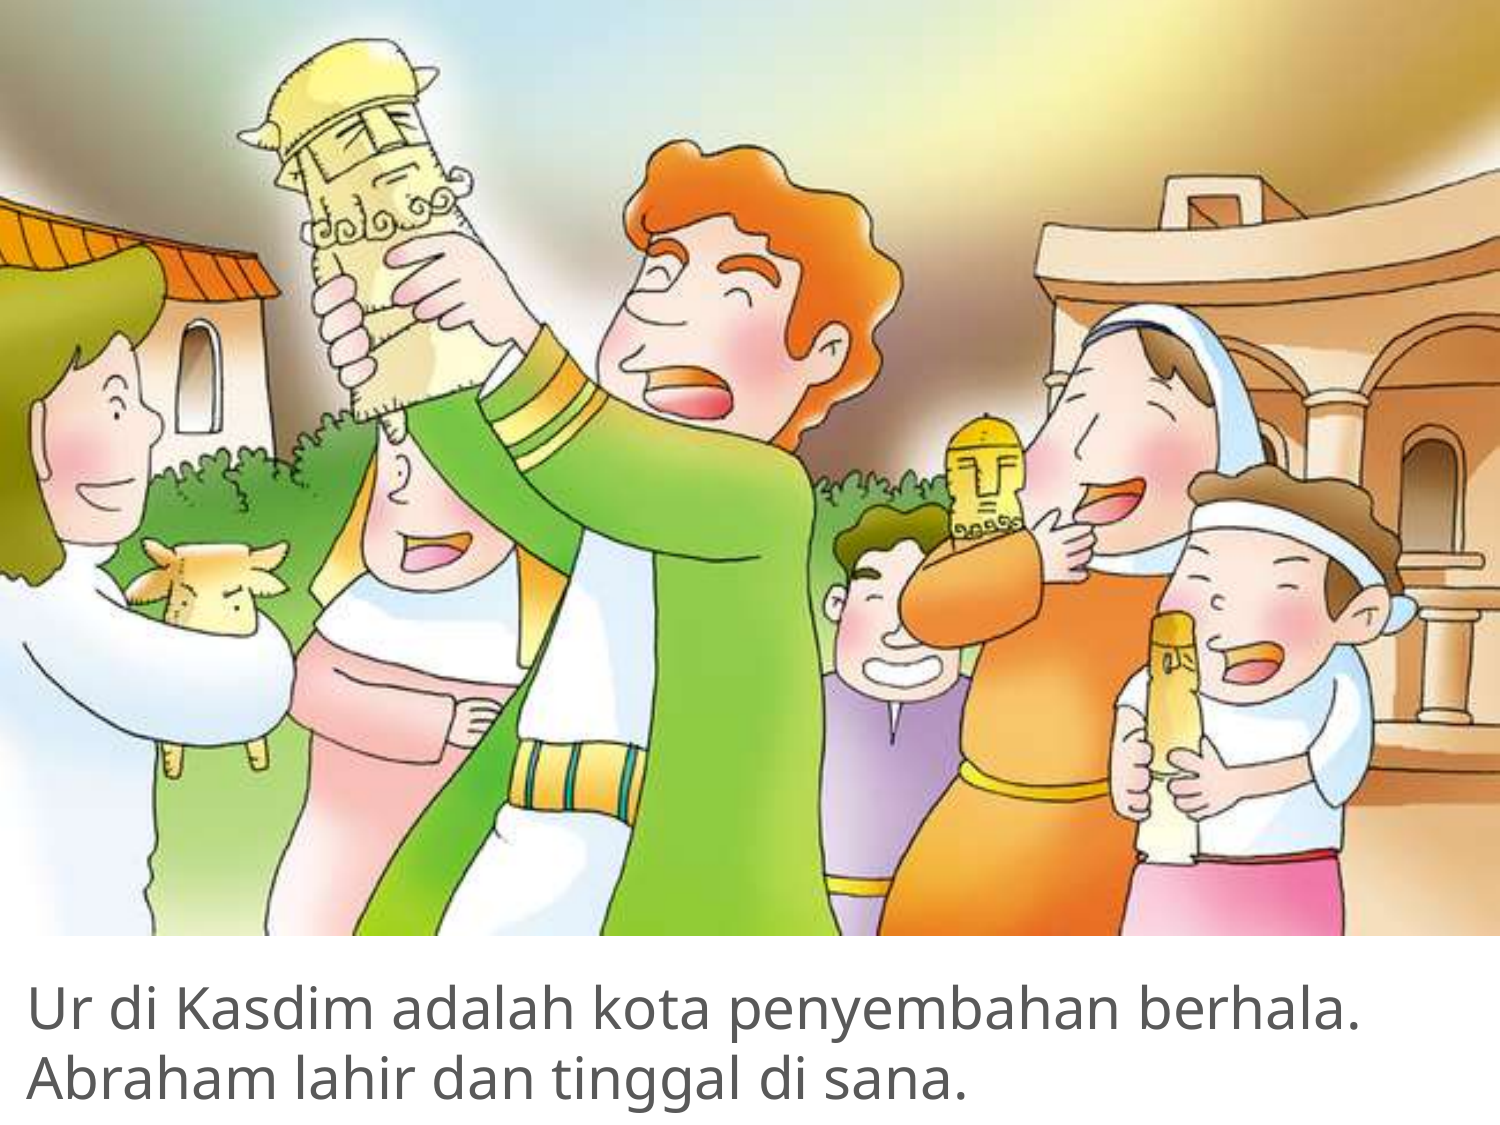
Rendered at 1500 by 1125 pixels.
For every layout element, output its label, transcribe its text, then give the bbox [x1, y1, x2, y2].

picture [0, 0, 1500, 937]
text_box Ur di Kasdim adalah kota penyembahan berhala. Abraham lahir dan tinggal di sana. [11, 964, 1483, 1119]
